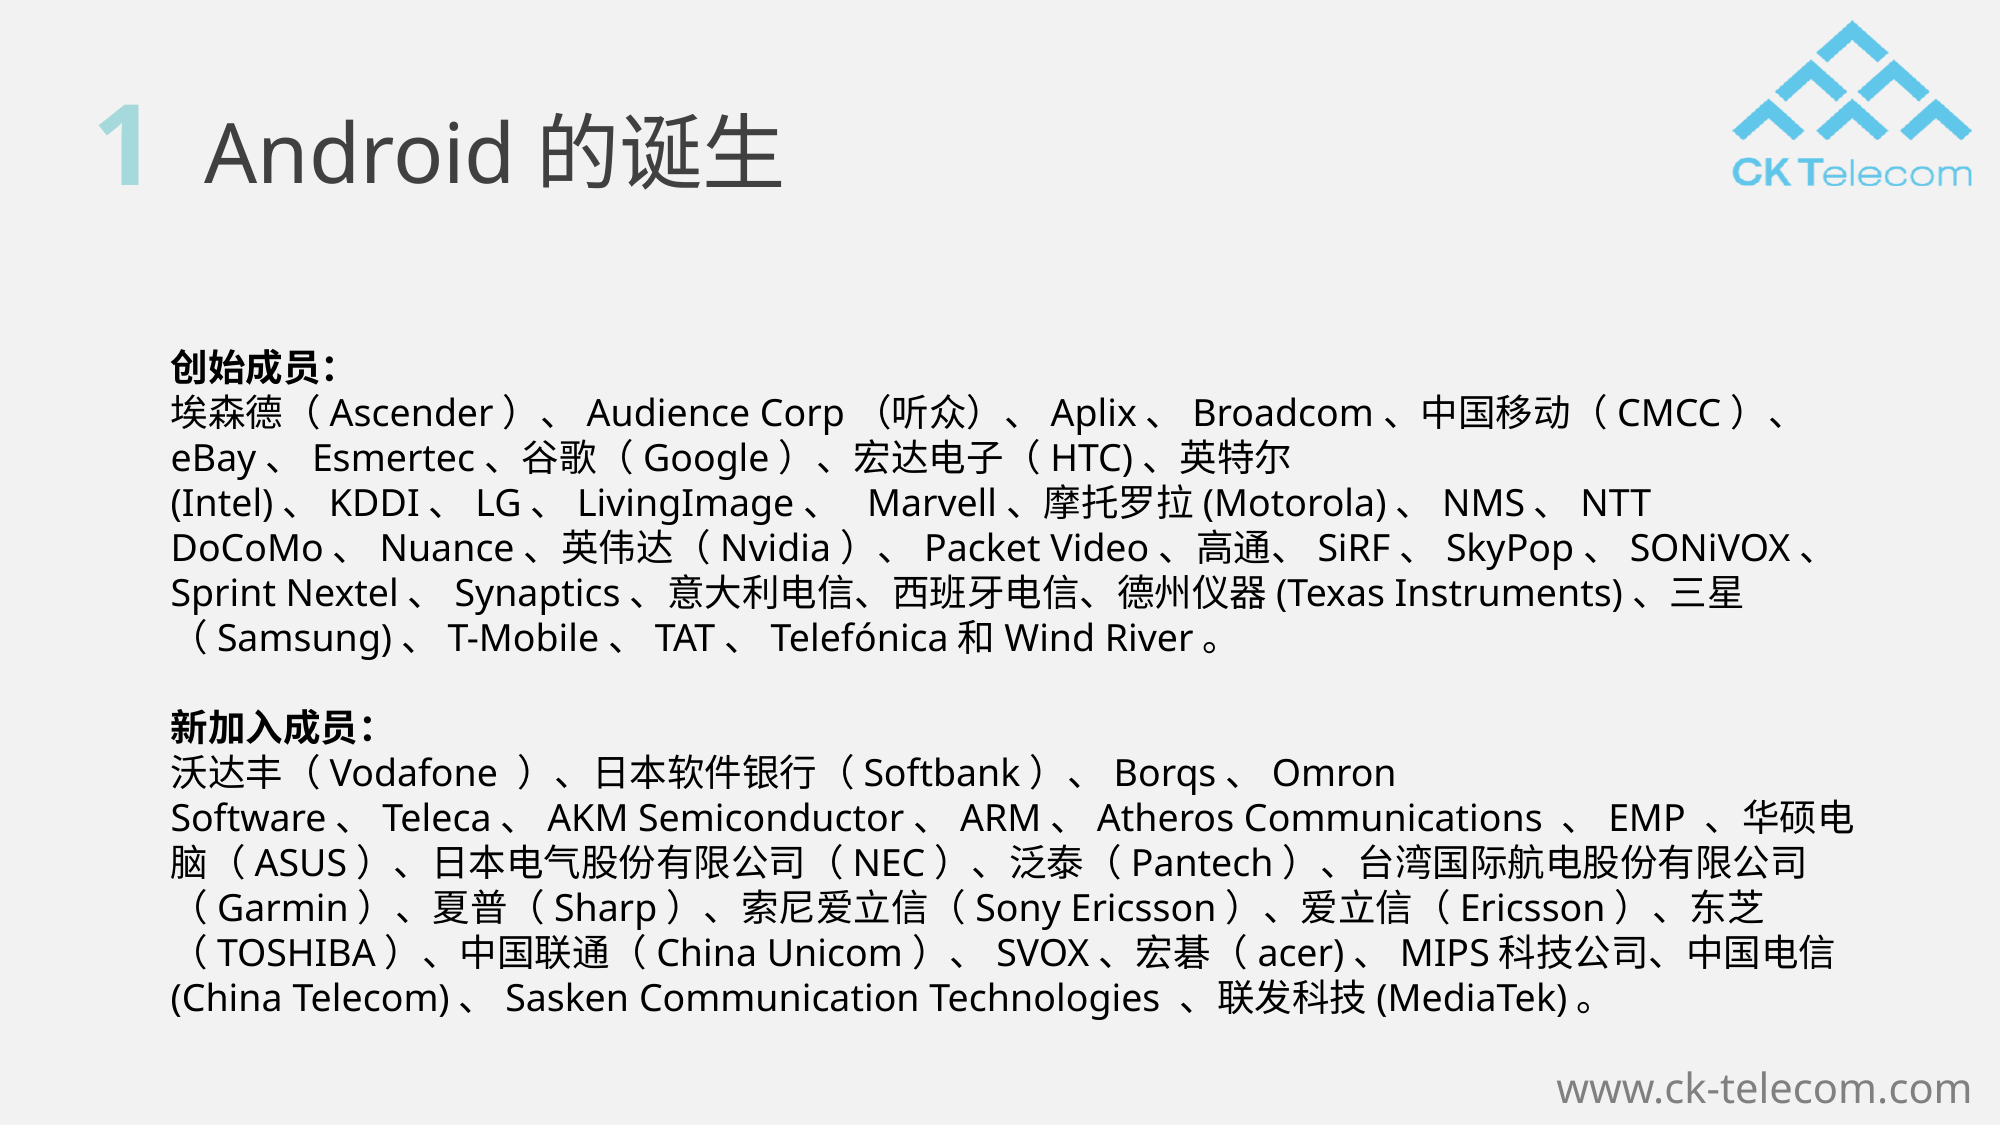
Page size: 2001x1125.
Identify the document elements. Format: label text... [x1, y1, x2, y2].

text_box www.ck-telecom.com [1541, 1054, 1988, 1120]
list Android的诞生 [190, 104, 854, 201]
picture [1732, 20, 1972, 187]
text_box 1 [77, 65, 173, 216]
text_box 创始成员： 埃森德（Ascender）、Audience Corp（听众）、Aplix、Broadcom、中国移动（CMCC）、 eBay、Esmertec、谷歌（Google）、宏达电子（HTC)、英特尔(Intel)、KDDI、LG、LivingImage、 Marvell、摩托罗拉(Motorola)、NMS、NTT DoCoMo、Nuance、英伟达（Nvidia）、Packet Video、高通、SiRF、SkyPop、SONiVOX、Sprint Nextel、Synaptics、意大利电信、西班牙电信、德州仪器(Texas Instruments)、三星（Samsung)、T-Mobile、TAT、Telefónica和Wind River。 新加入成员： 沃达丰（Vodafone ）、日本软件银行（Softbank）、Borqs、Omron Software、Teleca、AKM Semiconductor、ARM、Atheros Communications 、EMP 、华硕电脑（ASUS）、日本电气股份有限公司（NEC）、泛泰（Pantech）、台湾国际航电股份有限公司（Garmin）、夏普（Sharp）、索尼爱立信（Sony Ericsson）、爱立信（Ericsson）、东芝（TOSHIBA）、中国联通（China Unicom）、SVOX、宏碁（acer)、MIPS科技公司、中国电信(China Telecom)、Sasken Communication Technologies 、联发科技(MediaTek)。 [155, 336, 1872, 1072]
